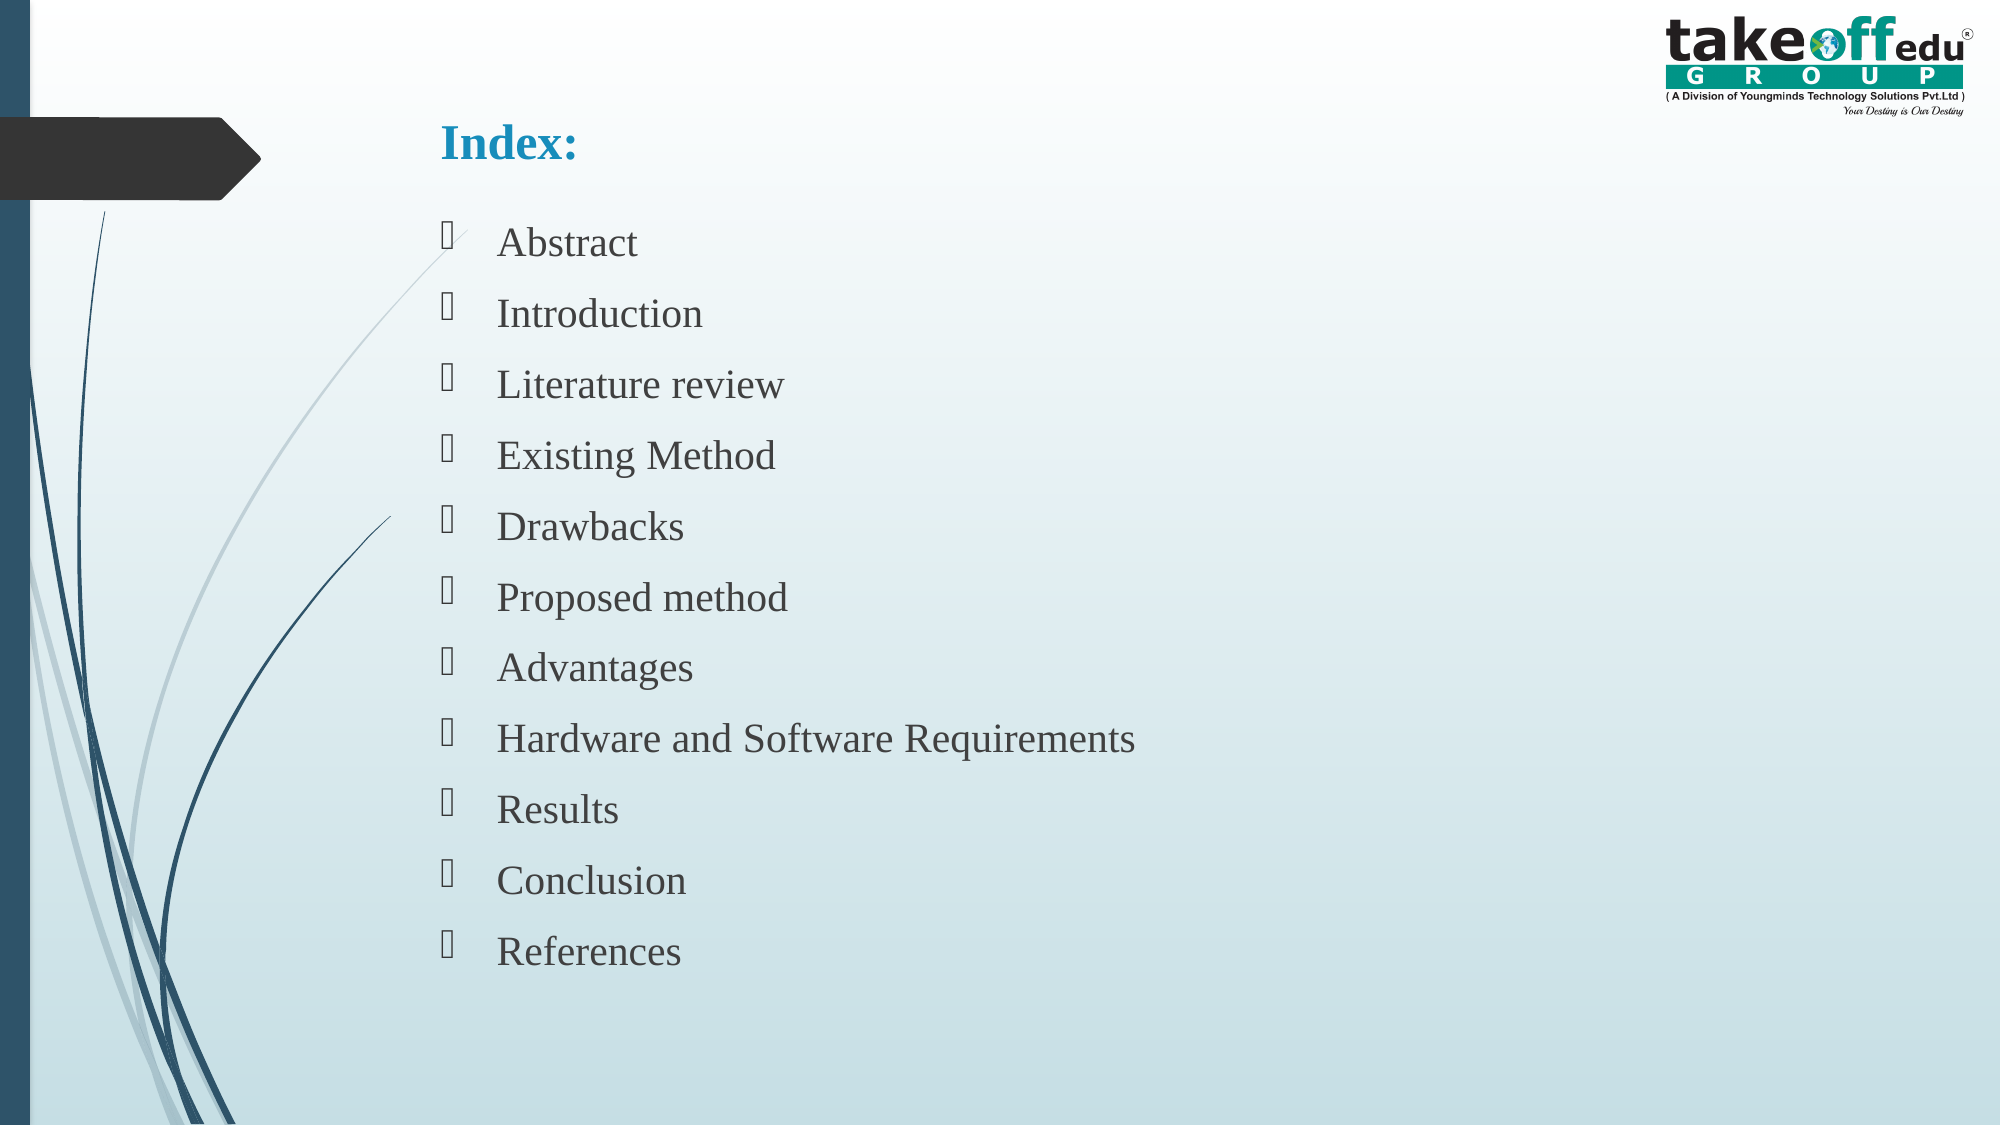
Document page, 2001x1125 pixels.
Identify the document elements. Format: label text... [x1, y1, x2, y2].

picture [1656, 15, 1980, 132]
title Index: [425, 102, 1888, 207]
list Abstract Introduction Literature review Existing Method Drawbacks Proposed method Advantages Hardware and Software Requirements Results Conclusion References [425, 207, 1929, 1036]
